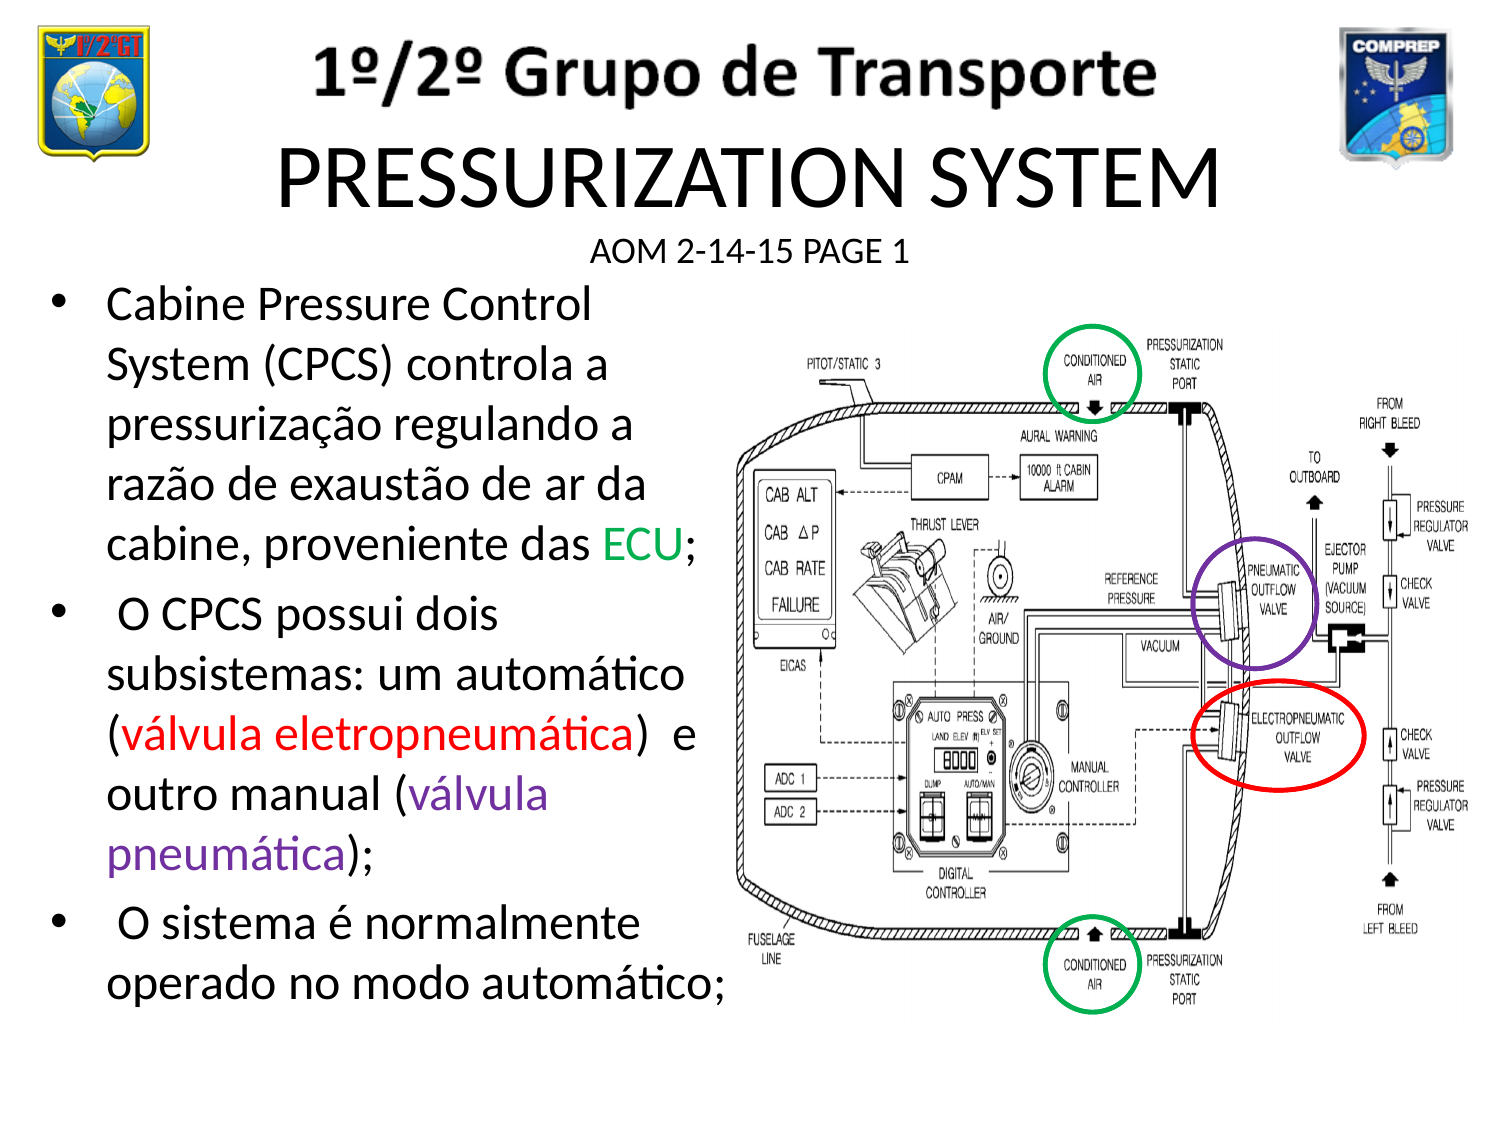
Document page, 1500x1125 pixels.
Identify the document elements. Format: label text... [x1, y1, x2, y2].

picture [1338, 26, 1459, 173]
list Cabine Pressure Control System (CPCS) controla a pressurização regulando a razão de exaustão de ar da cabine, proveniente das ECU; O CPCS possui dois subsistemas: um automático (válvula eletropneumática) e outro manual (válvula pneumática); O sistema é normalmente operado no modo automático; [34, 262, 751, 1091]
picture [298, 37, 1178, 44]
picture [727, 325, 1479, 1031]
title PRESSURIZATION SYSTEM AOM 2-14-15 PAGE 1 [74, 44, 1426, 233]
picture [35, 23, 151, 163]
